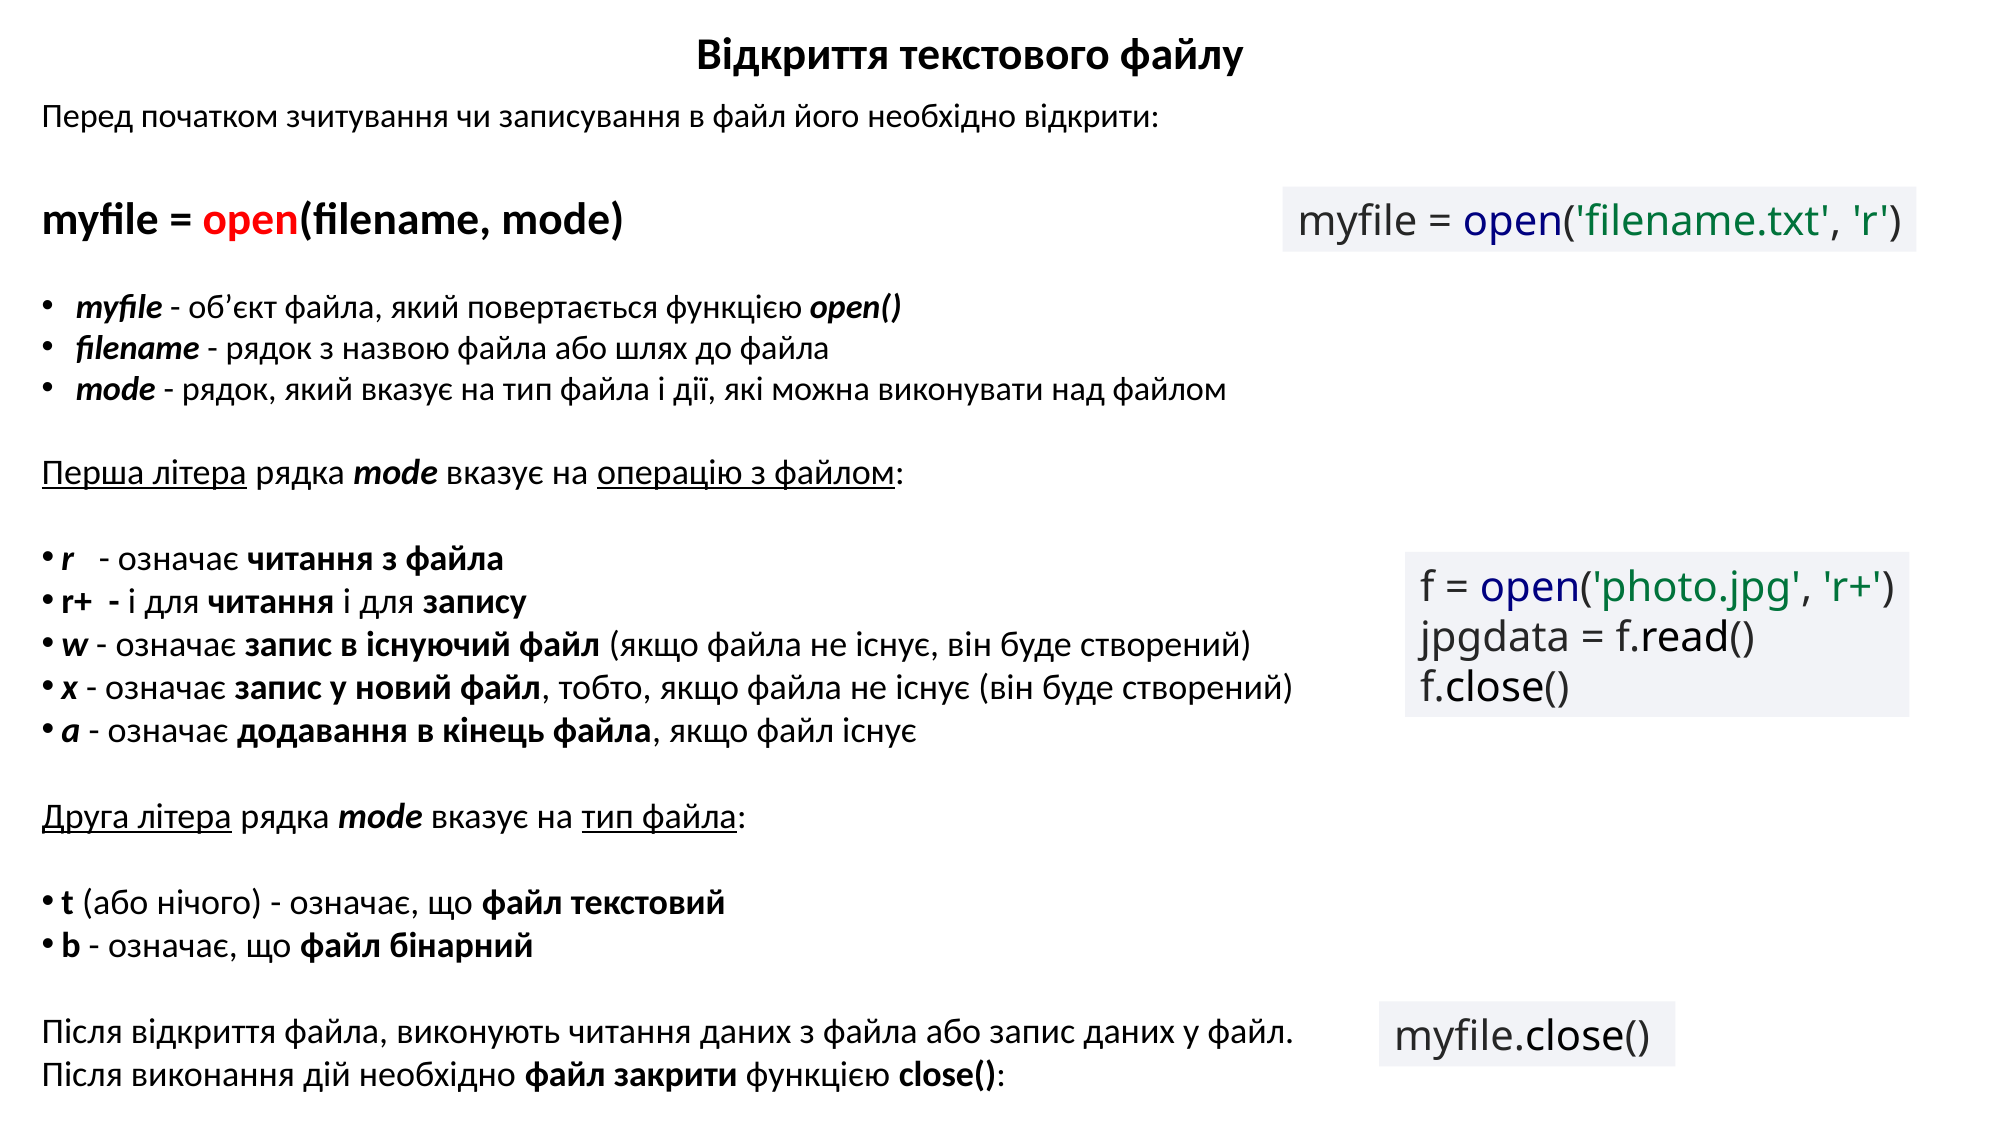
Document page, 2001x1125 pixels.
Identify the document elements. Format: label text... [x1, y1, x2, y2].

text_box f = open('photo.jpg', 'r+') jpgdata = f.read() f.close() [1405, 551, 1910, 717]
text_box myfile = open('filename.txt', 'r') [1282, 186, 1917, 252]
text_box myfile.close() [1379, 1001, 1676, 1067]
subtitle Відкриття текстового файлу Перед початком зчитування чи записування в файл його необхідно відкрити: myfile = open(filename, mode) myfile - об’єкт файла, який повертається функцією open() filename - рядок з назвою файла або шлях до файла mode - рядок, який вказує на тип файла і дії, які можна виконувати над файлом Перша літера рядка mode вказує на операцію з файлом: r - означає читання з файла r+ - і для читання і для запису w - означає запис в існуючий файл (якщо файла не існує, він буде створений) x - означає запис у новий файл, тобто, якщо файла не існує (він буде створений) a - означає додавання в кінець файла, якщо файл існує Друга літера рядка mode вказує на тип файла: t (або нічого) - означає, що файл текстовий b - означає, що файл бінарний Після відкриття файла, виконують читання даних з файла або запис даних у файл. Після виконання дій необхідно файл закрити функцією close(): [26, 22, 1915, 1104]
